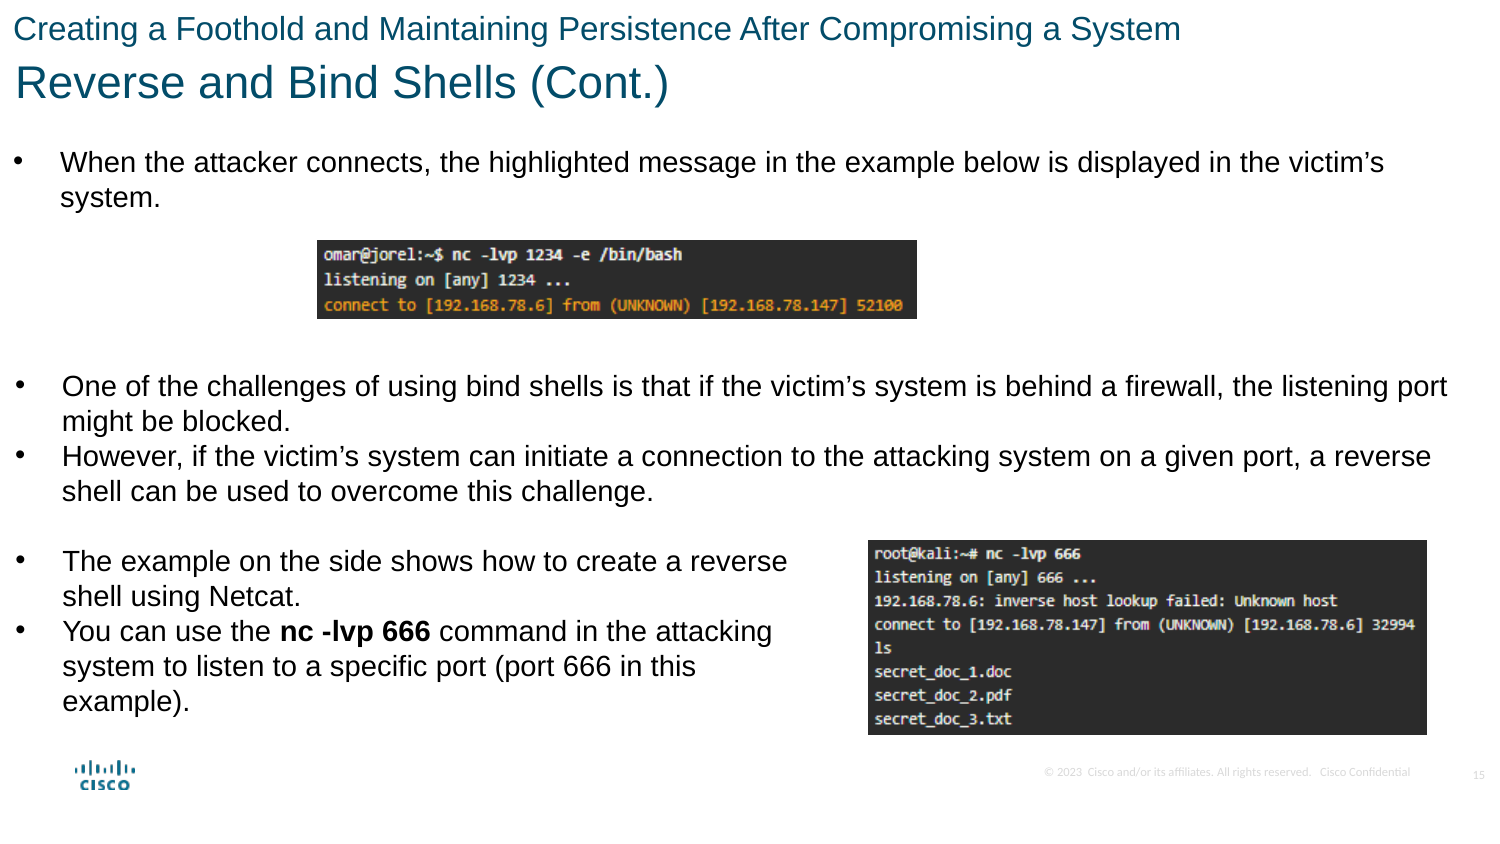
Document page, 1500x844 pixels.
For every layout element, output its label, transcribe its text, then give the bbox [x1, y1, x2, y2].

picture [868, 540, 1427, 735]
picture [75, 759, 135, 790]
text_box One of the challenges of using bind shells is that if the victim’s system is behind a firewall, the listening port might be blocked. However, if the victim’s system can initiate a connection to the attacking system on a given port, a reverse shell can be used to overcome this challenge. [0, 359, 1471, 515]
text_box When the attacker connects, the highlighted message in the example below is displayed in the victim’s system. [0, 135, 1469, 221]
text_box The example on the side shows how to create a reverse shell using Netcat. You can use the nc -lvp 666 command in the attacking system to listen to a specific port (port 666 in this example). [0, 534, 826, 725]
list Reverse and Bind Shells (Cont.) [0, 45, 1500, 118]
picture [317, 240, 917, 319]
slide_number 15 [1425, 759, 1500, 797]
list Creating a Foothold and Maintaining Persistence After Compromising a System [0, 0, 1499, 45]
